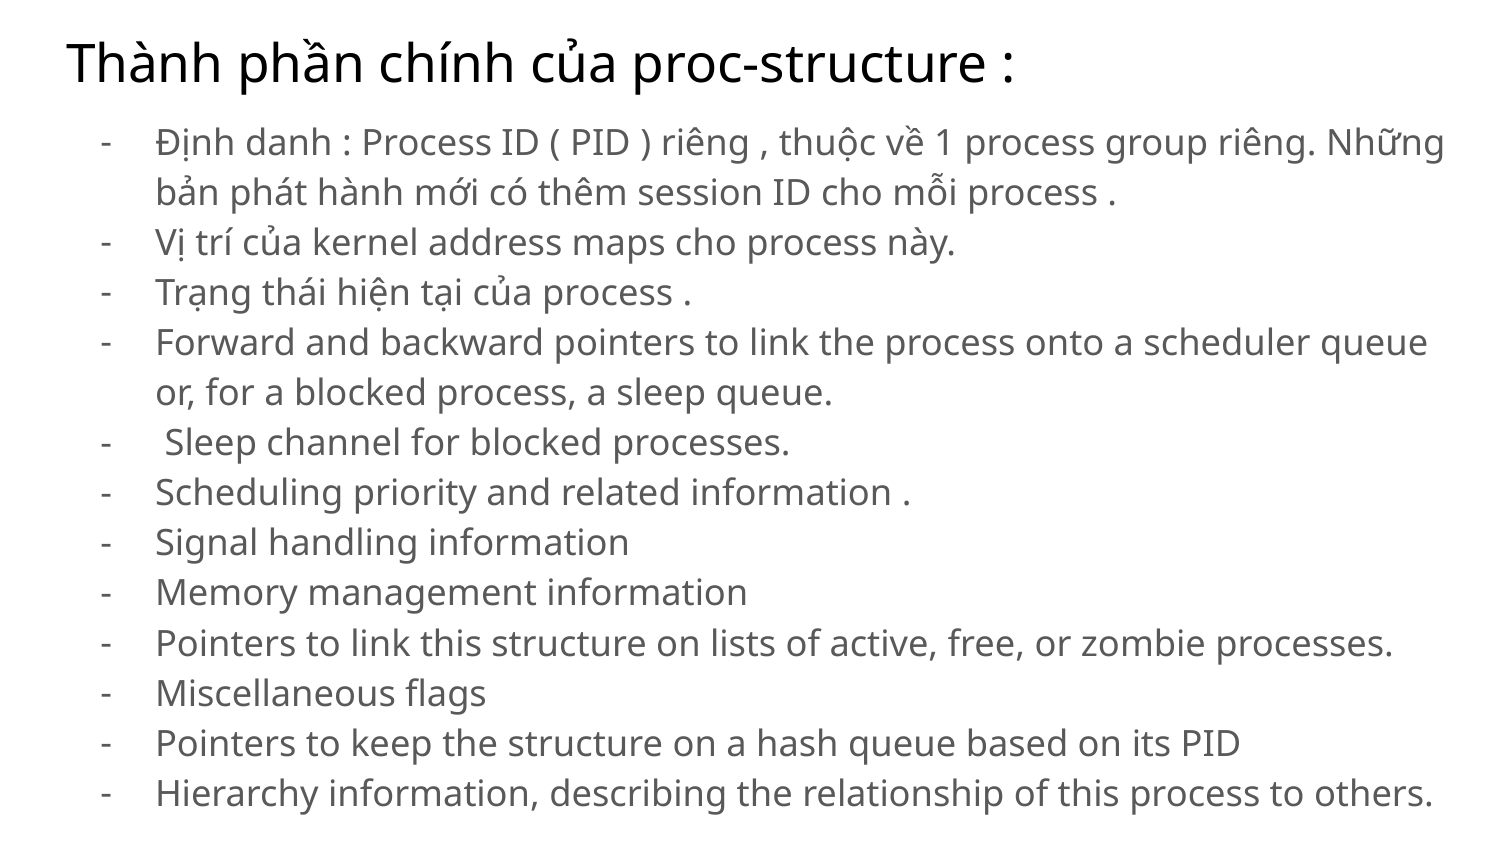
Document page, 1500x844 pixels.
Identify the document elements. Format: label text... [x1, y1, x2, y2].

list Định danh : Process ID ( PID ) riêng , thuộc về 1 process group riêng. Những bản phát hành mới có thêm session ID cho mỗi process . Vị trí của kernel address maps cho process này. Trạng thái hiện tại của process . Forward and backward pointers to link the process onto a scheduler queue or, for a blocked process, a sleep queue. Sleep channel for blocked processes. Scheduling priority and related information . Signal handling information Memory management information Pointers to link this structure on lists of active, free, or zombie processes. Miscellaneous flags Pointers to keep the structure on a hash queue based on its PID Hierarchy information, describing the relationship of this process to others. [67, 97, 1466, 837]
title Thành phần chính của proc-structure : [51, 15, 1449, 109]
